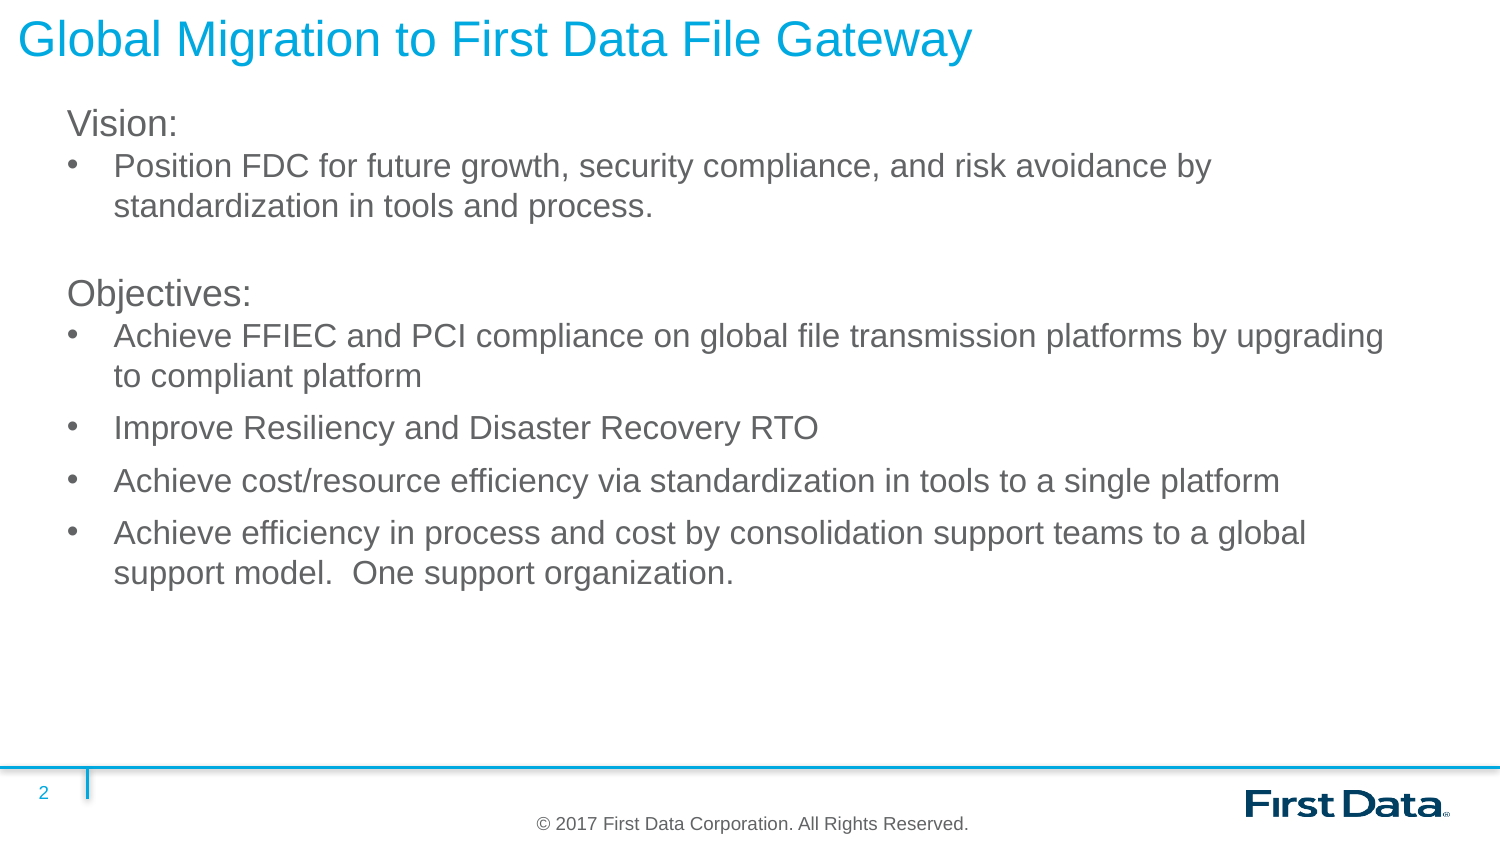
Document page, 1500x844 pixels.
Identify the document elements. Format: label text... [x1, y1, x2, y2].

text_box Vision: Position FDC for future growth, security compliance, and risk avoidance by standardization in tools and process. Objectives: Achieve FFIEC and PCI compliance on global file transmission platforms by upgrading to compliant platform Improve Resiliency and Disaster Recovery RTO Achieve cost/resource efficiency via standardization in tools to a single platform Achieve efficiency in process and cost by consolidation support teams to a global support model. One support organization. [52, 91, 1433, 702]
text_box Global Migration to First Data File Gateway [17, 6, 1380, 67]
slide_number 2 [0, 773, 88, 816]
picture [1246, 790, 1450, 817]
